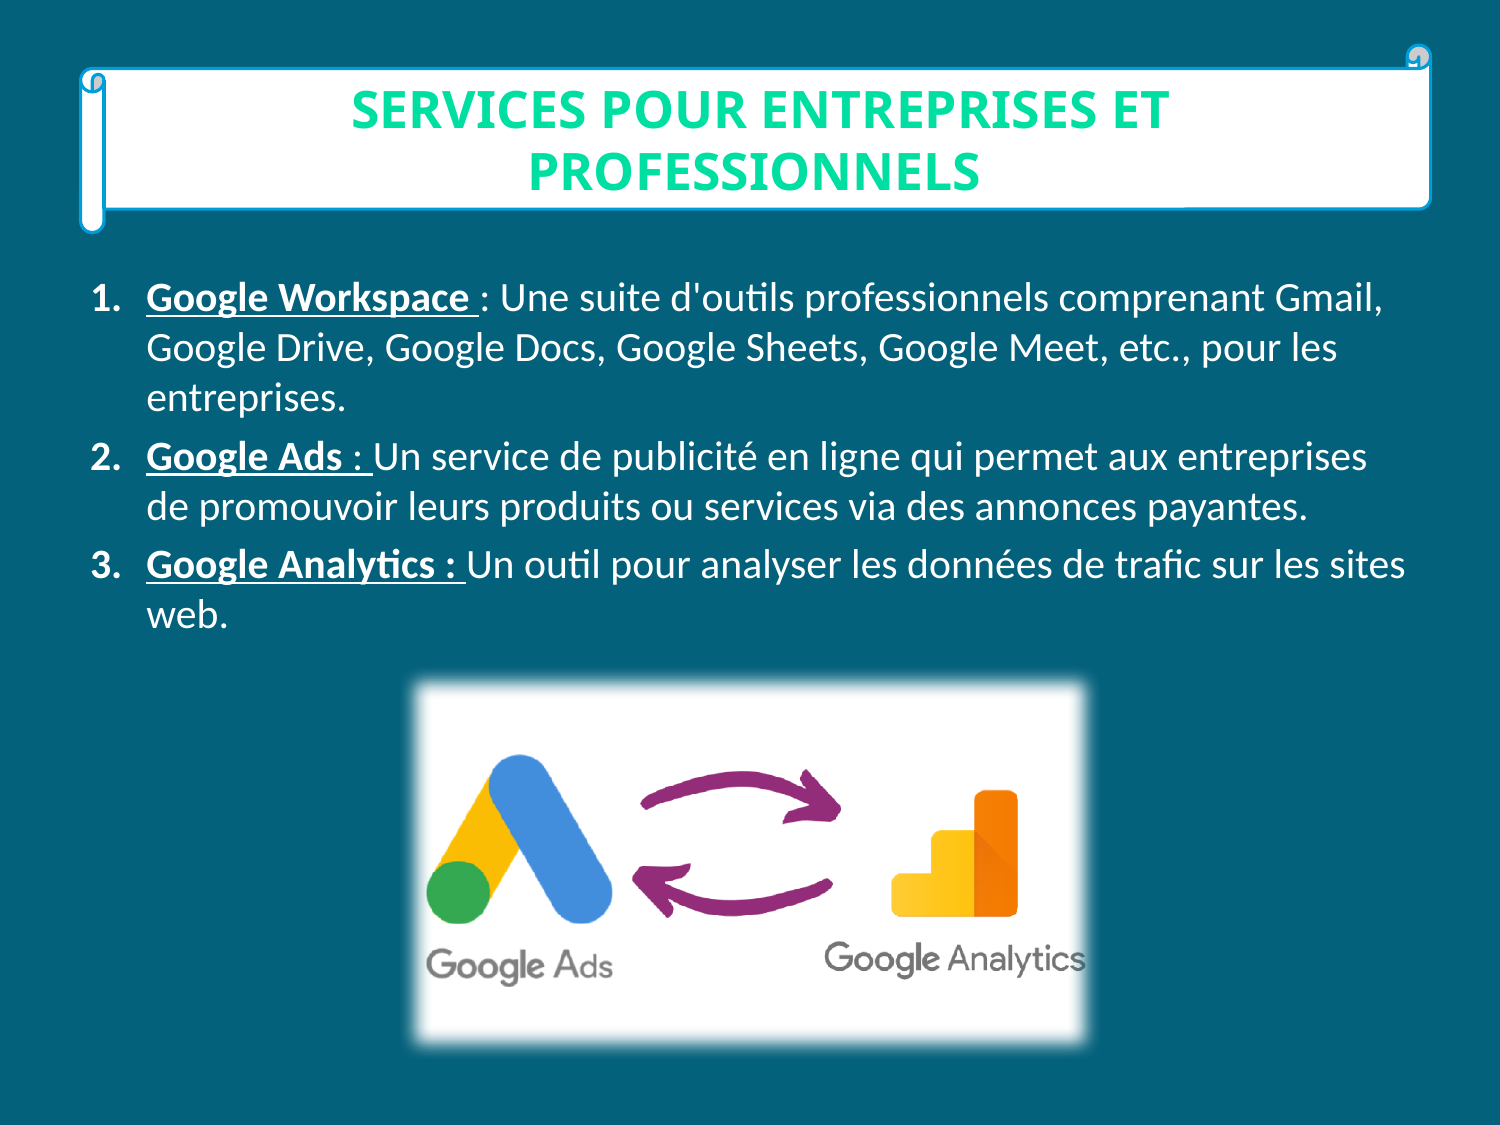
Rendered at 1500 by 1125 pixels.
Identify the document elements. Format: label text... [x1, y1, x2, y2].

text_box Services pour entreprises et professionnels [78, 43, 1433, 235]
picture [402, 669, 1098, 1057]
list Google Workspace : Une suite d'outils professionnels comprenant Gmail, Google Drive, Google Docs, Google Sheets, Google Meet, etc., pour les entreprises. Google Ads : Un service de publicité en ligne qui permet aux entreprises de promouvoir leurs produits ou services via des annonces payantes. Google Analytics : Un outil pour analyser les données de trafic sur les sites web. [75, 262, 1425, 1005]
